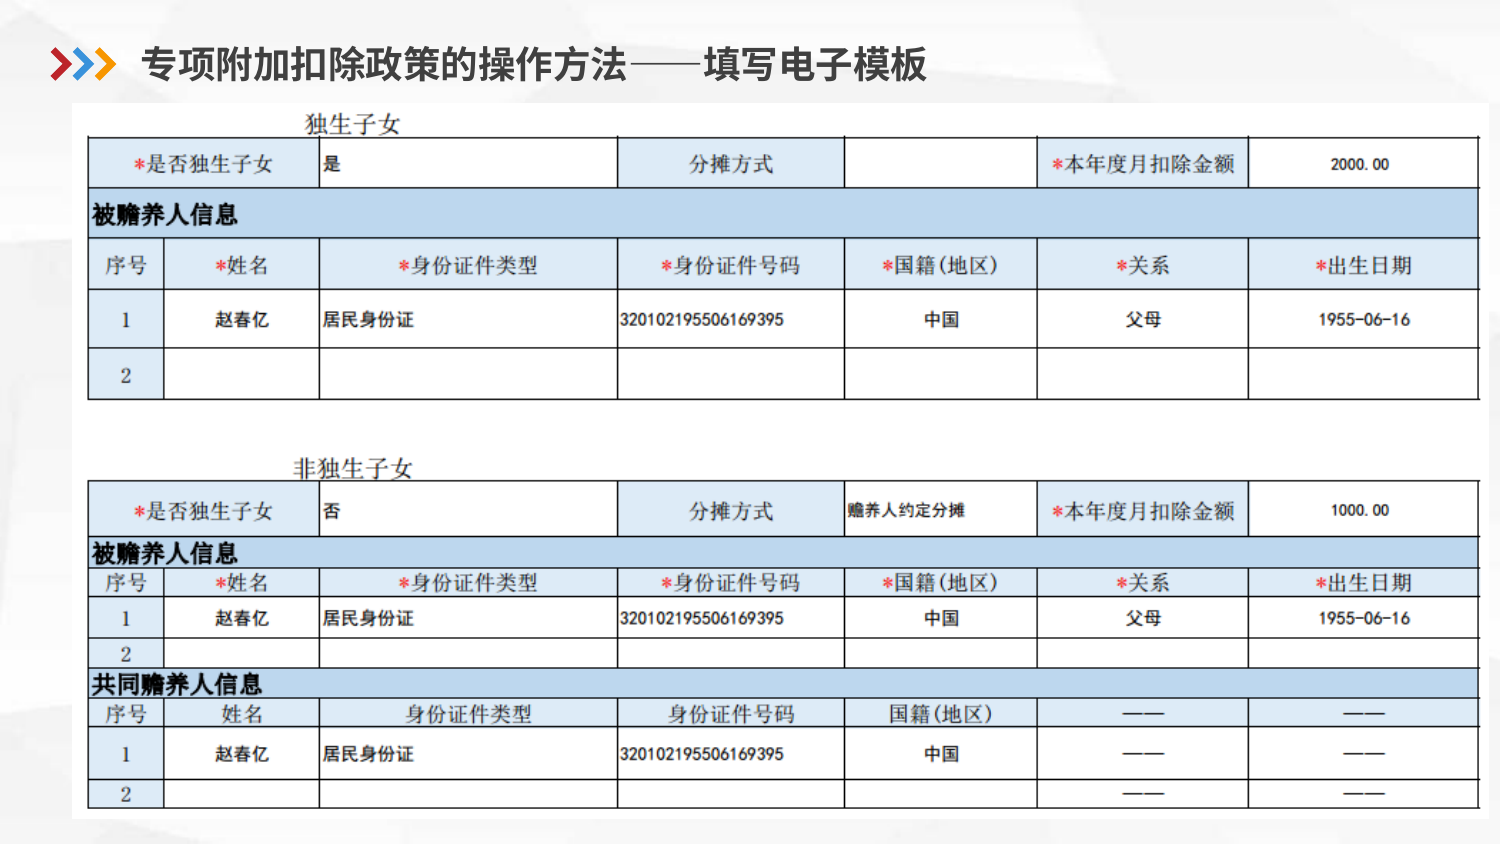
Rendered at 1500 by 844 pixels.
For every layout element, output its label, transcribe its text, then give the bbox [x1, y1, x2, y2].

text_box [92, 45, 119, 83]
text_box [48, 45, 75, 83]
picture [0, 0, 1500, 844]
text_box 专项附加扣除政策的操作方法——填写电子模板 [140, 32, 951, 95]
text_box [70, 45, 97, 83]
